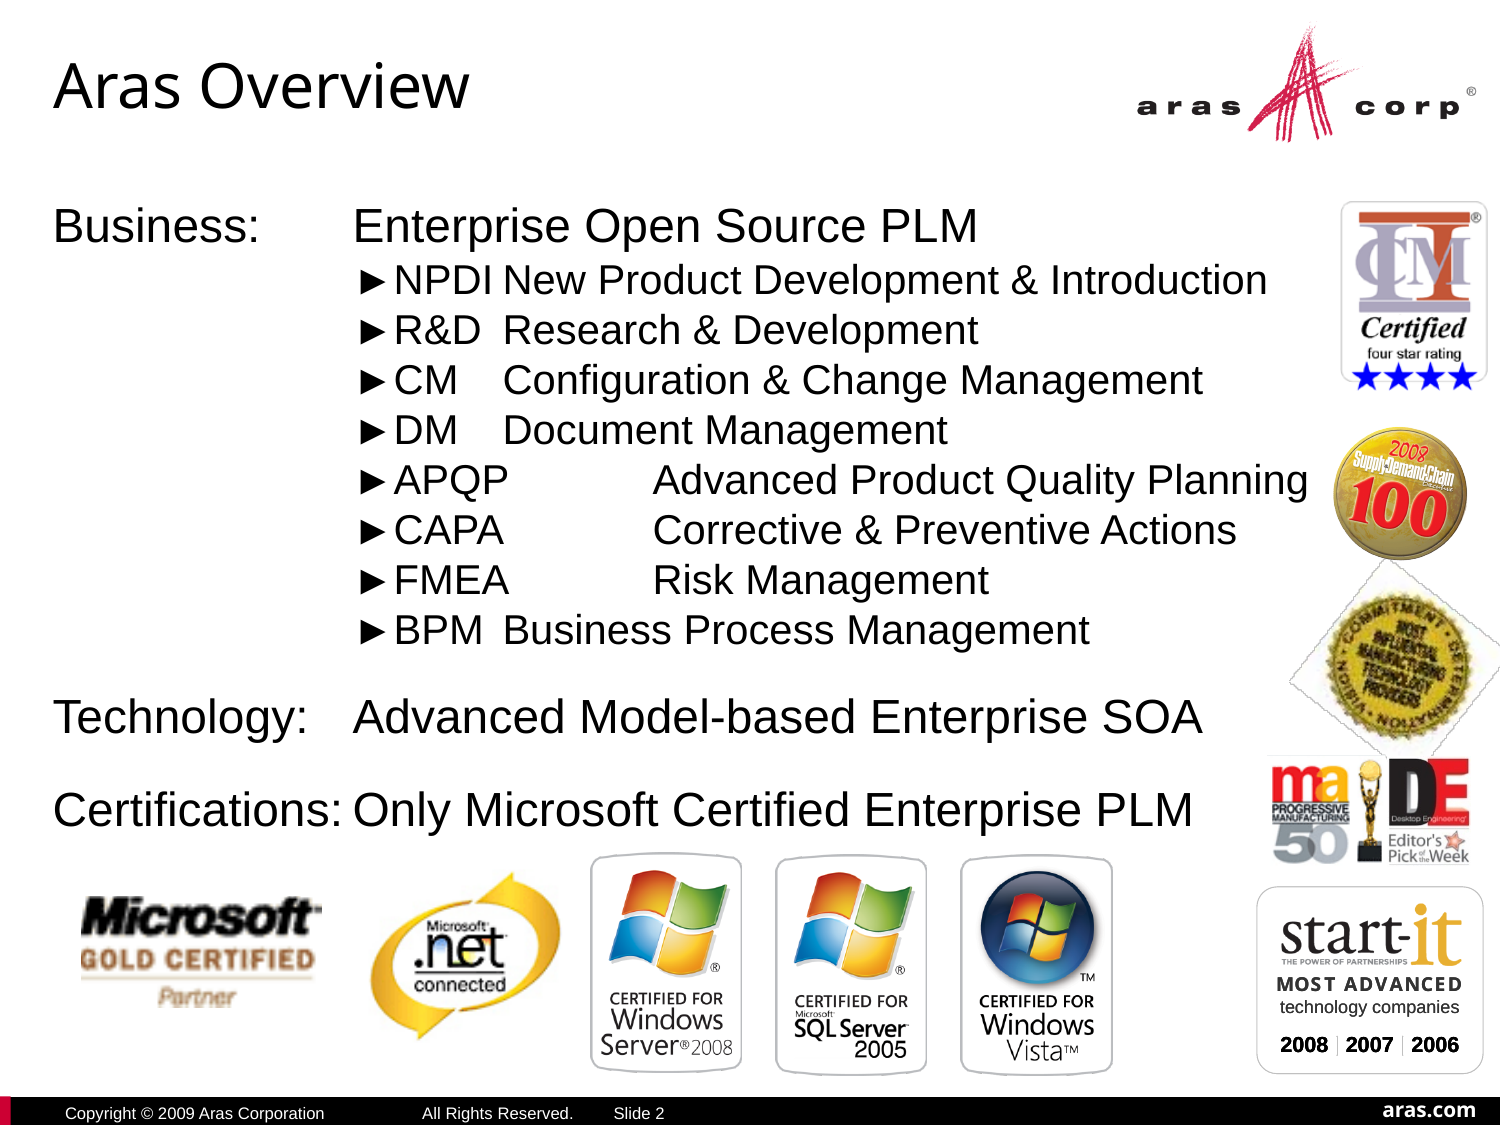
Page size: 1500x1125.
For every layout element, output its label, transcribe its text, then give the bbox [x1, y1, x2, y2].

picture [1267, 412, 1500, 868]
picture [775, 854, 928, 1076]
picture [1128, 2, 1488, 155]
list Business: Enterprise Open Source PLM ►NPDI New Product Development & Introduction ►R&D Research & Development ►CM Configuration & Change Management ►DM Document Management ►APQP Advanced Product Quality Planning ►CAPA Corrective & Preventive Actions ►FMEA Risk Management ►BPM Business Process Management Technology: Advanced Model-based Enterprise SOA Certifications: Only Microsoft Certified Enterprise PLM [37, 187, 1500, 1070]
picture [355, 852, 742, 1074]
picture [1338, 201, 1489, 392]
picture [960, 854, 1113, 1076]
picture [80, 895, 322, 1008]
picture [1256, 886, 1485, 1076]
slide_number Slide 2 [613, 1102, 927, 1125]
title Aras Overview [37, 0, 1028, 178]
